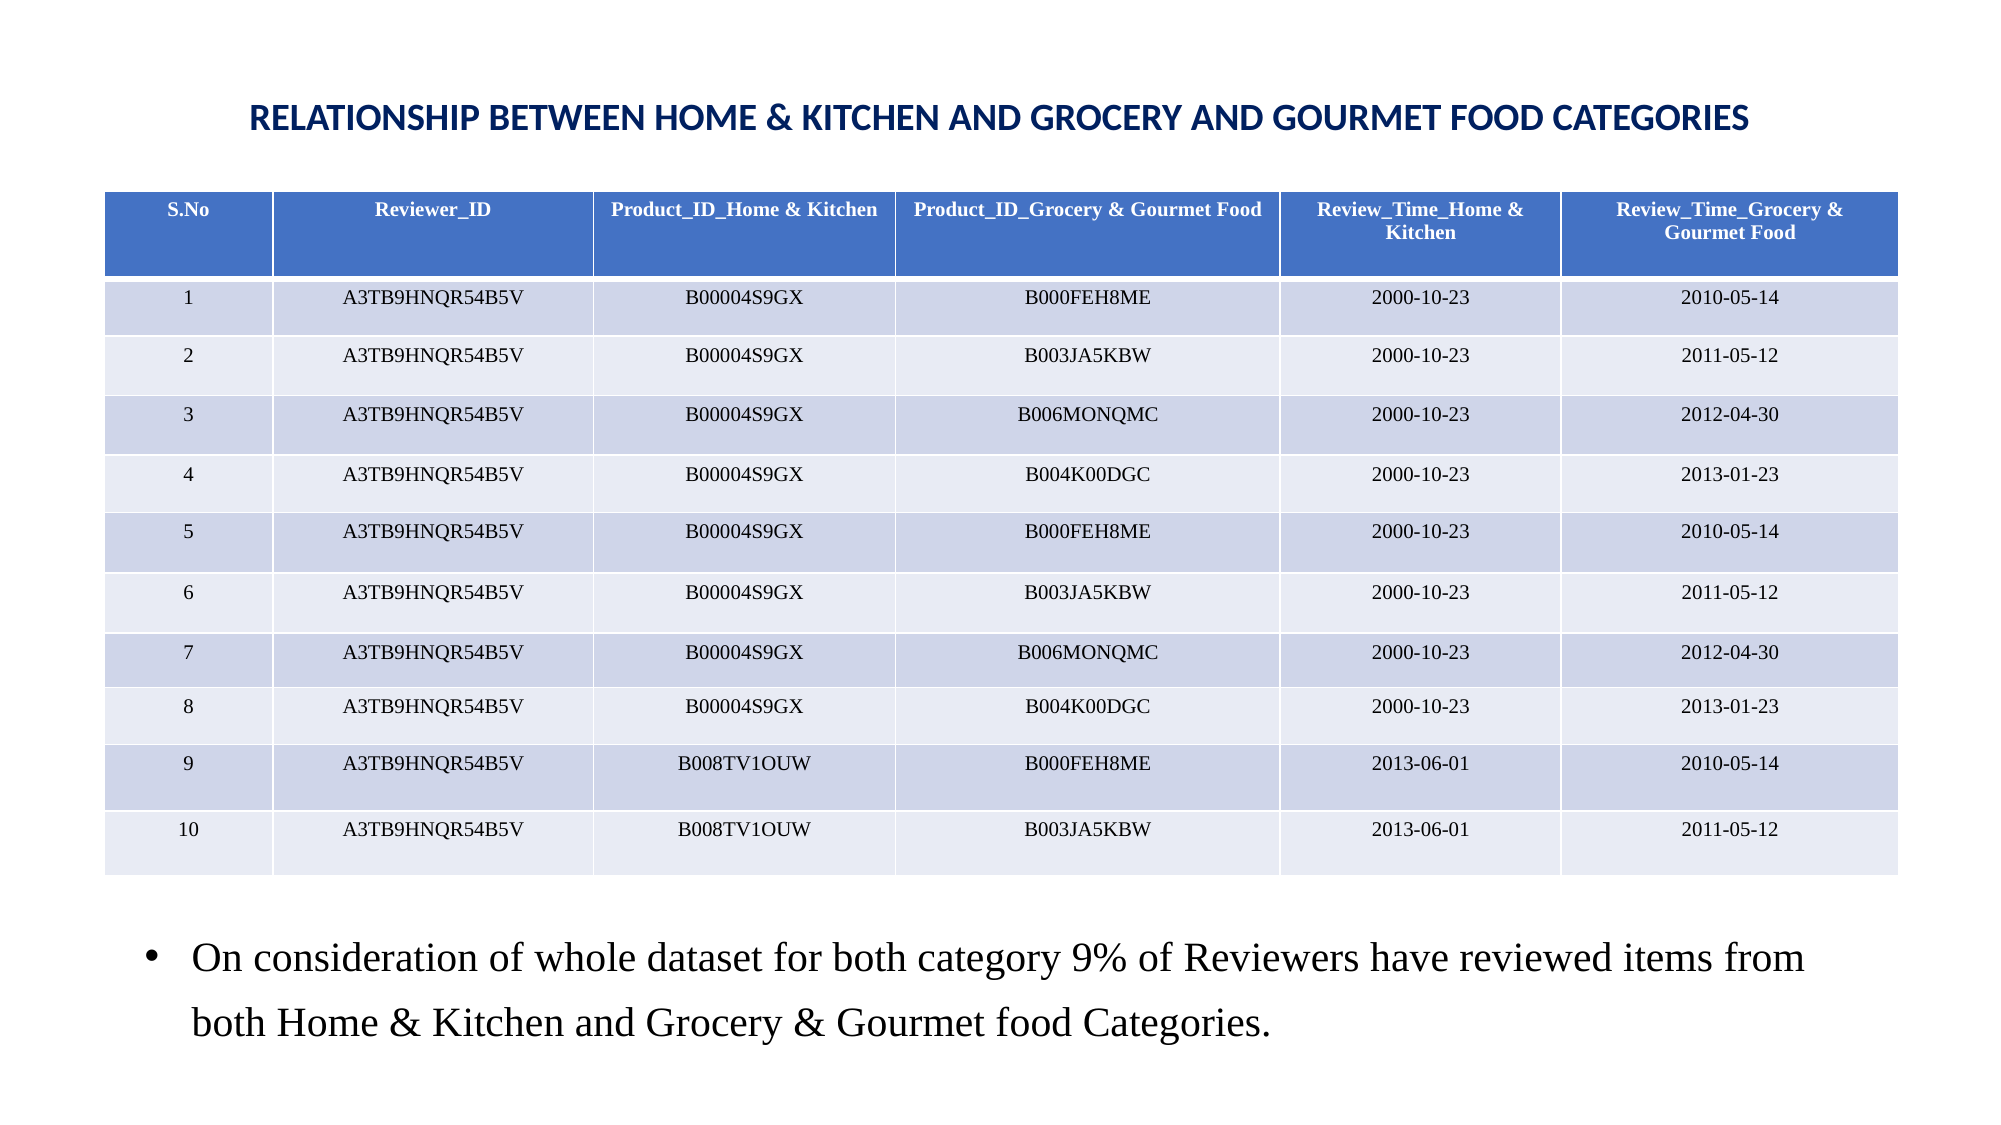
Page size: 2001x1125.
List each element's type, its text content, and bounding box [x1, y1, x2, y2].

table_cell 2013-01-23 [1562, 688, 1898, 744]
table_cell 2000-10-23 [1281, 337, 1560, 395]
table_cell 2000-10-23 [1281, 396, 1560, 454]
table_header Product_ID_Grocery & Gourmet Food [896, 192, 1279, 276]
table_cell B00004S9GX [594, 634, 895, 687]
table_cell 5 [105, 513, 272, 572]
table_header Review_Time_Grocery & Gourmet Food [1562, 192, 1898, 276]
table_cell 2 [105, 337, 272, 395]
table_cell 2000-10-23 [1281, 456, 1560, 512]
table_cell B008TV1OUW [594, 745, 895, 810]
table_header Reviewer_ID [274, 192, 593, 276]
table_cell 2013-01-23 [1562, 456, 1898, 512]
table_cell B00004S9GX [594, 456, 895, 512]
table_cell A3TB9HNQR54B5V [274, 337, 593, 395]
text_box On consideration of whole dataset for both category 9% of Reviewers have reviewed items from both Home & Kitchen and Grocery & Gourmet food Categories. [129, 907, 1874, 1053]
table_cell 2011-05-12 [1562, 812, 1898, 875]
table_cell A3TB9HNQR54B5V [274, 634, 593, 687]
table_cell 2000-10-23 [1281, 574, 1560, 632]
table_cell B00004S9GX [594, 396, 895, 454]
table_cell 3 [105, 396, 272, 454]
table_cell 4 [105, 456, 272, 512]
table_cell B008TV1OUW [594, 812, 895, 875]
table_header S.No [105, 192, 272, 276]
table_cell 2011-05-12 [1562, 574, 1898, 632]
table_cell 2000-10-23 [1281, 688, 1560, 744]
table_cell 2012-04-30 [1562, 634, 1898, 687]
table_cell A3TB9HNQR54B5V [274, 282, 593, 335]
table_cell A3TB9HNQR54B5V [274, 574, 593, 632]
table_cell 2000-10-23 [1281, 634, 1560, 687]
table_cell B00004S9GX [594, 513, 895, 572]
table_cell 2010-05-14 [1562, 282, 1898, 335]
table_cell B00004S9GX [594, 282, 895, 335]
table_cell 6 [105, 574, 272, 632]
table_cell A3TB9HNQR54B5V [274, 688, 593, 744]
table_cell B000FEH8ME [896, 282, 1279, 335]
table_cell 9 [105, 745, 272, 810]
table_cell 2012-04-30 [1562, 396, 1898, 454]
table_cell 2000-10-23 [1281, 282, 1560, 335]
table_cell 2011-05-12 [1562, 337, 1898, 395]
table_cell A3TB9HNQR54B5V [274, 396, 593, 454]
table_cell A3TB9HNQR54B5V [274, 812, 593, 875]
table_cell B004K00DGC [896, 456, 1279, 512]
table_cell A3TB9HNQR54B5V [274, 513, 593, 572]
table_cell B00004S9GX [594, 337, 895, 395]
table_cell A3TB9HNQR54B5V [274, 456, 593, 512]
table_header Product_ID_Home & Kitchen [594, 192, 895, 276]
table_cell 7 [105, 634, 272, 687]
table_cell 1 [105, 282, 272, 335]
table_cell B00004S9GX [594, 688, 895, 744]
table_cell 2010-05-14 [1562, 513, 1898, 572]
table_cell B004K00DGC [896, 688, 1279, 744]
table_cell B003JA5KBW [896, 337, 1279, 395]
table_cell B00004S9GX [594, 574, 895, 632]
table_cell A3TB9HNQR54B5V [274, 745, 593, 810]
table_cell 10 [105, 812, 272, 875]
table_cell B006MONQMC [896, 396, 1279, 454]
title RELATIONSHIP BETWEEN HOME & KITCHEN AND GROCERY AND GOURMET FOOD CATEGORIES [137, 59, 1863, 161]
table_cell 2013-06-01 [1281, 745, 1560, 810]
table_cell B003JA5KBW [896, 574, 1279, 632]
table_cell 2013-06-01 [1281, 812, 1560, 875]
table_cell B006MONQMC [896, 634, 1279, 687]
table_cell 8 [105, 688, 272, 744]
table_header Review_Time_Home & Kitchen [1281, 192, 1560, 276]
table_cell B003JA5KBW [896, 812, 1279, 875]
table_cell 2010-05-14 [1562, 745, 1898, 810]
table_cell B000FEH8ME [896, 745, 1279, 810]
table_cell B000FEH8ME [896, 513, 1279, 572]
table_cell 2000-10-23 [1281, 513, 1560, 572]
